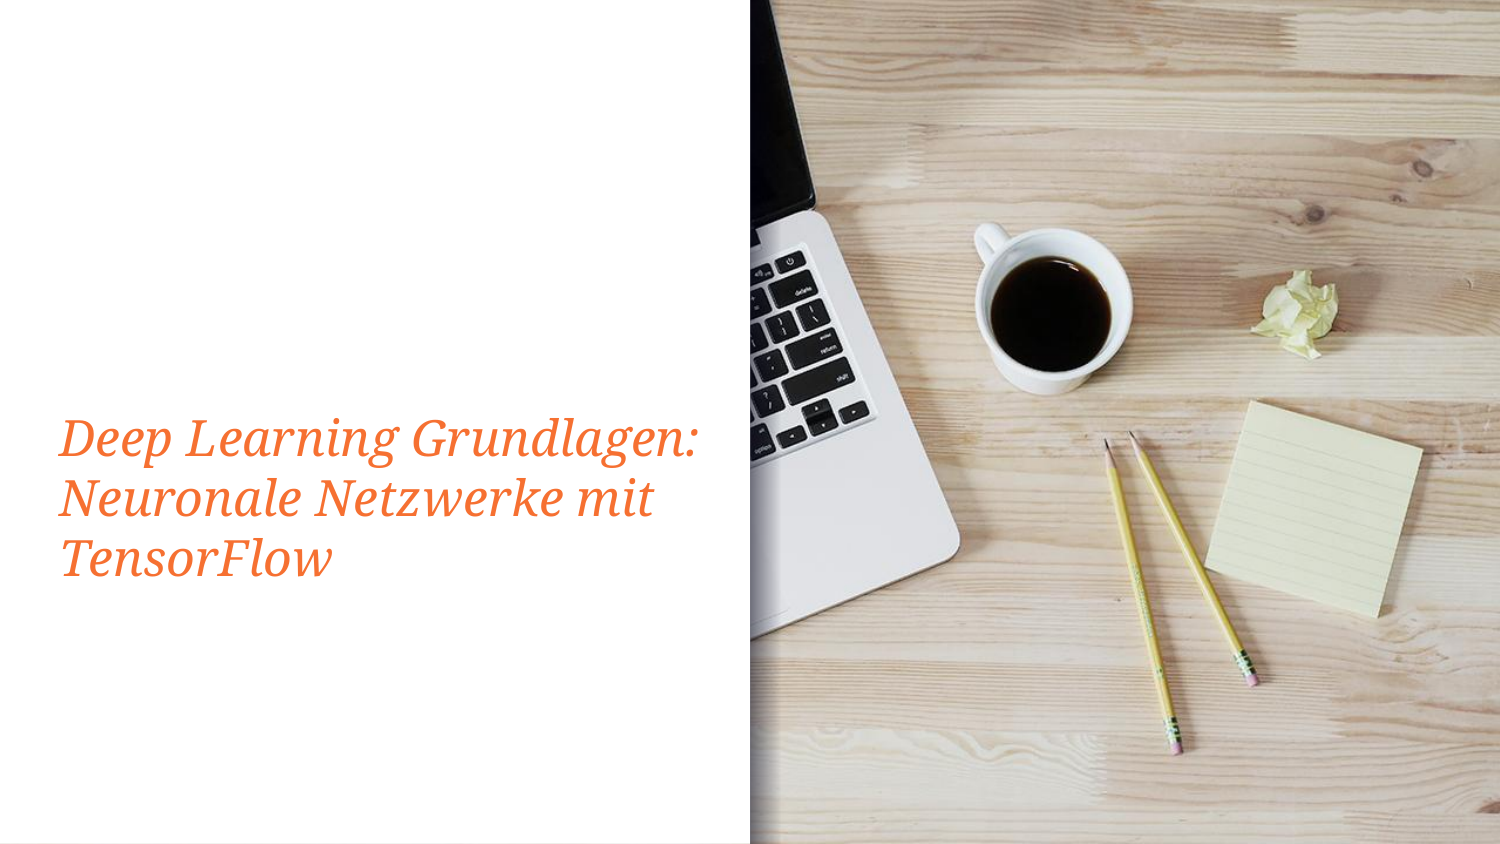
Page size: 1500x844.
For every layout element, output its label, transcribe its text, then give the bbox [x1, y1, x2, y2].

title Deep Learning Grundlagen: Neuronale Netzwerke mit TensorFlow [44, 391, 750, 763]
picture [751, 0, 1500, 844]
